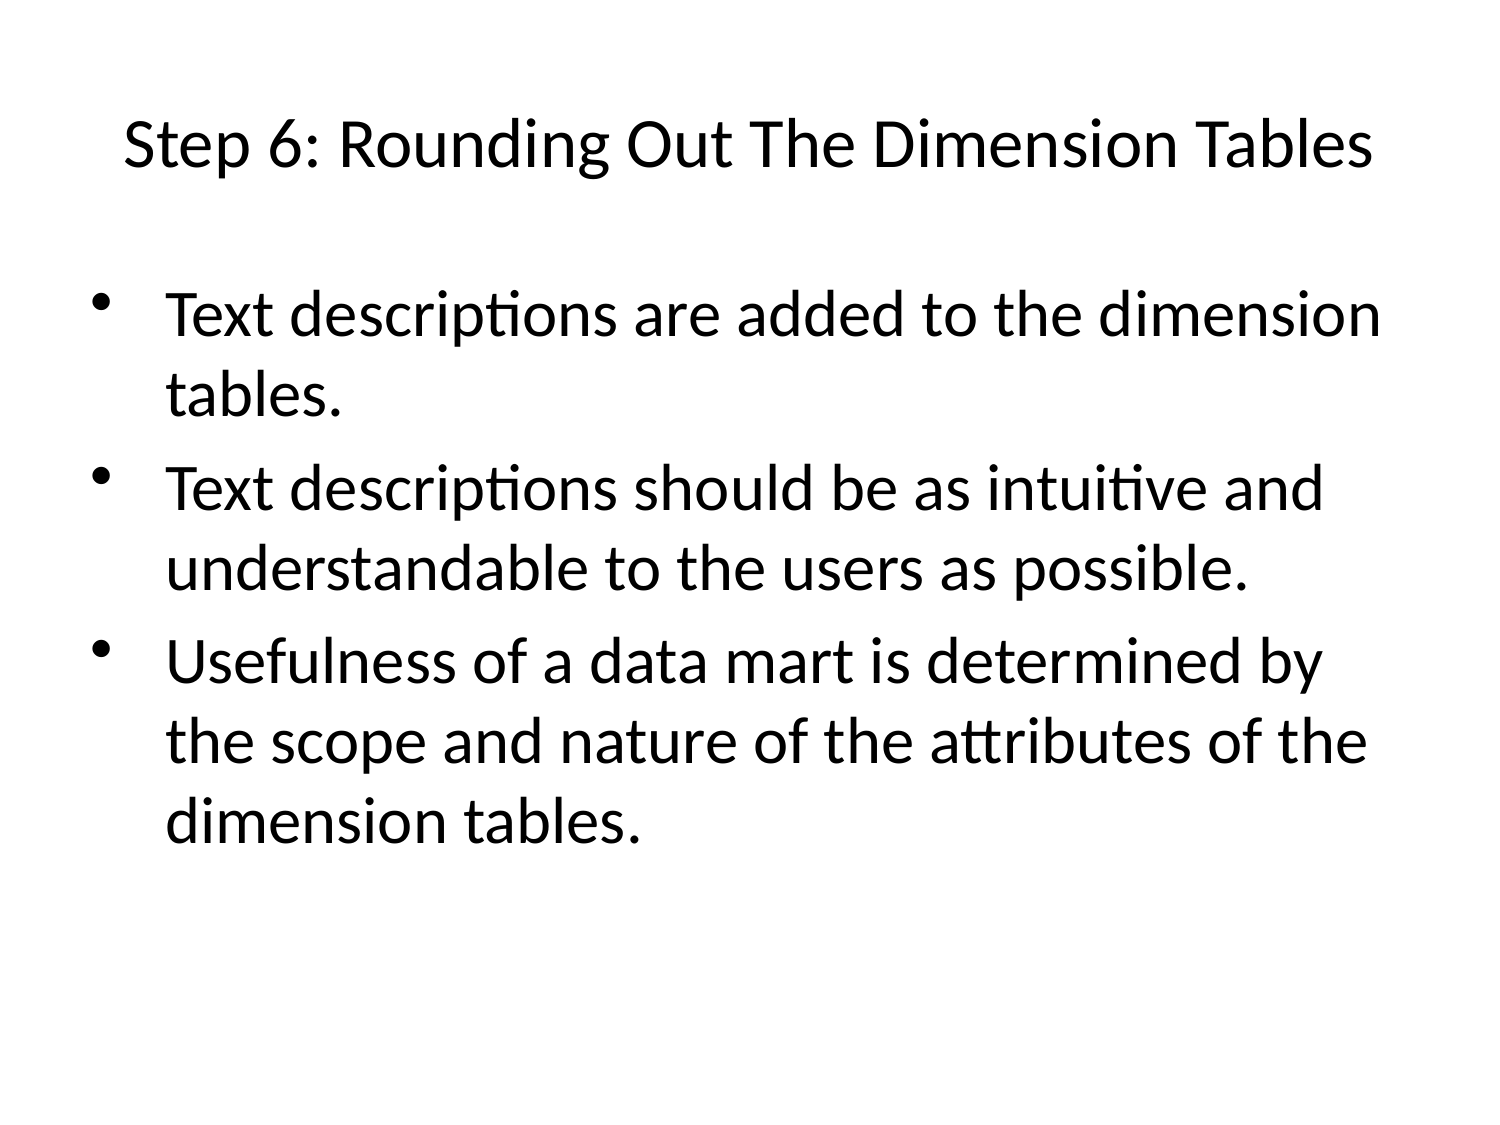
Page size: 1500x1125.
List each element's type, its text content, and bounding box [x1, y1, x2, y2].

list Text descriptions are added to the dimension tables. Text descriptions should be as intuitive and understandable to the users as possible. Usefulness of a data mart is determined by the scope and nature of the attributes of the dimension tables. [75, 262, 1425, 1005]
title Step 6: Rounding Out The Dimension Tables [75, 45, 1425, 233]
